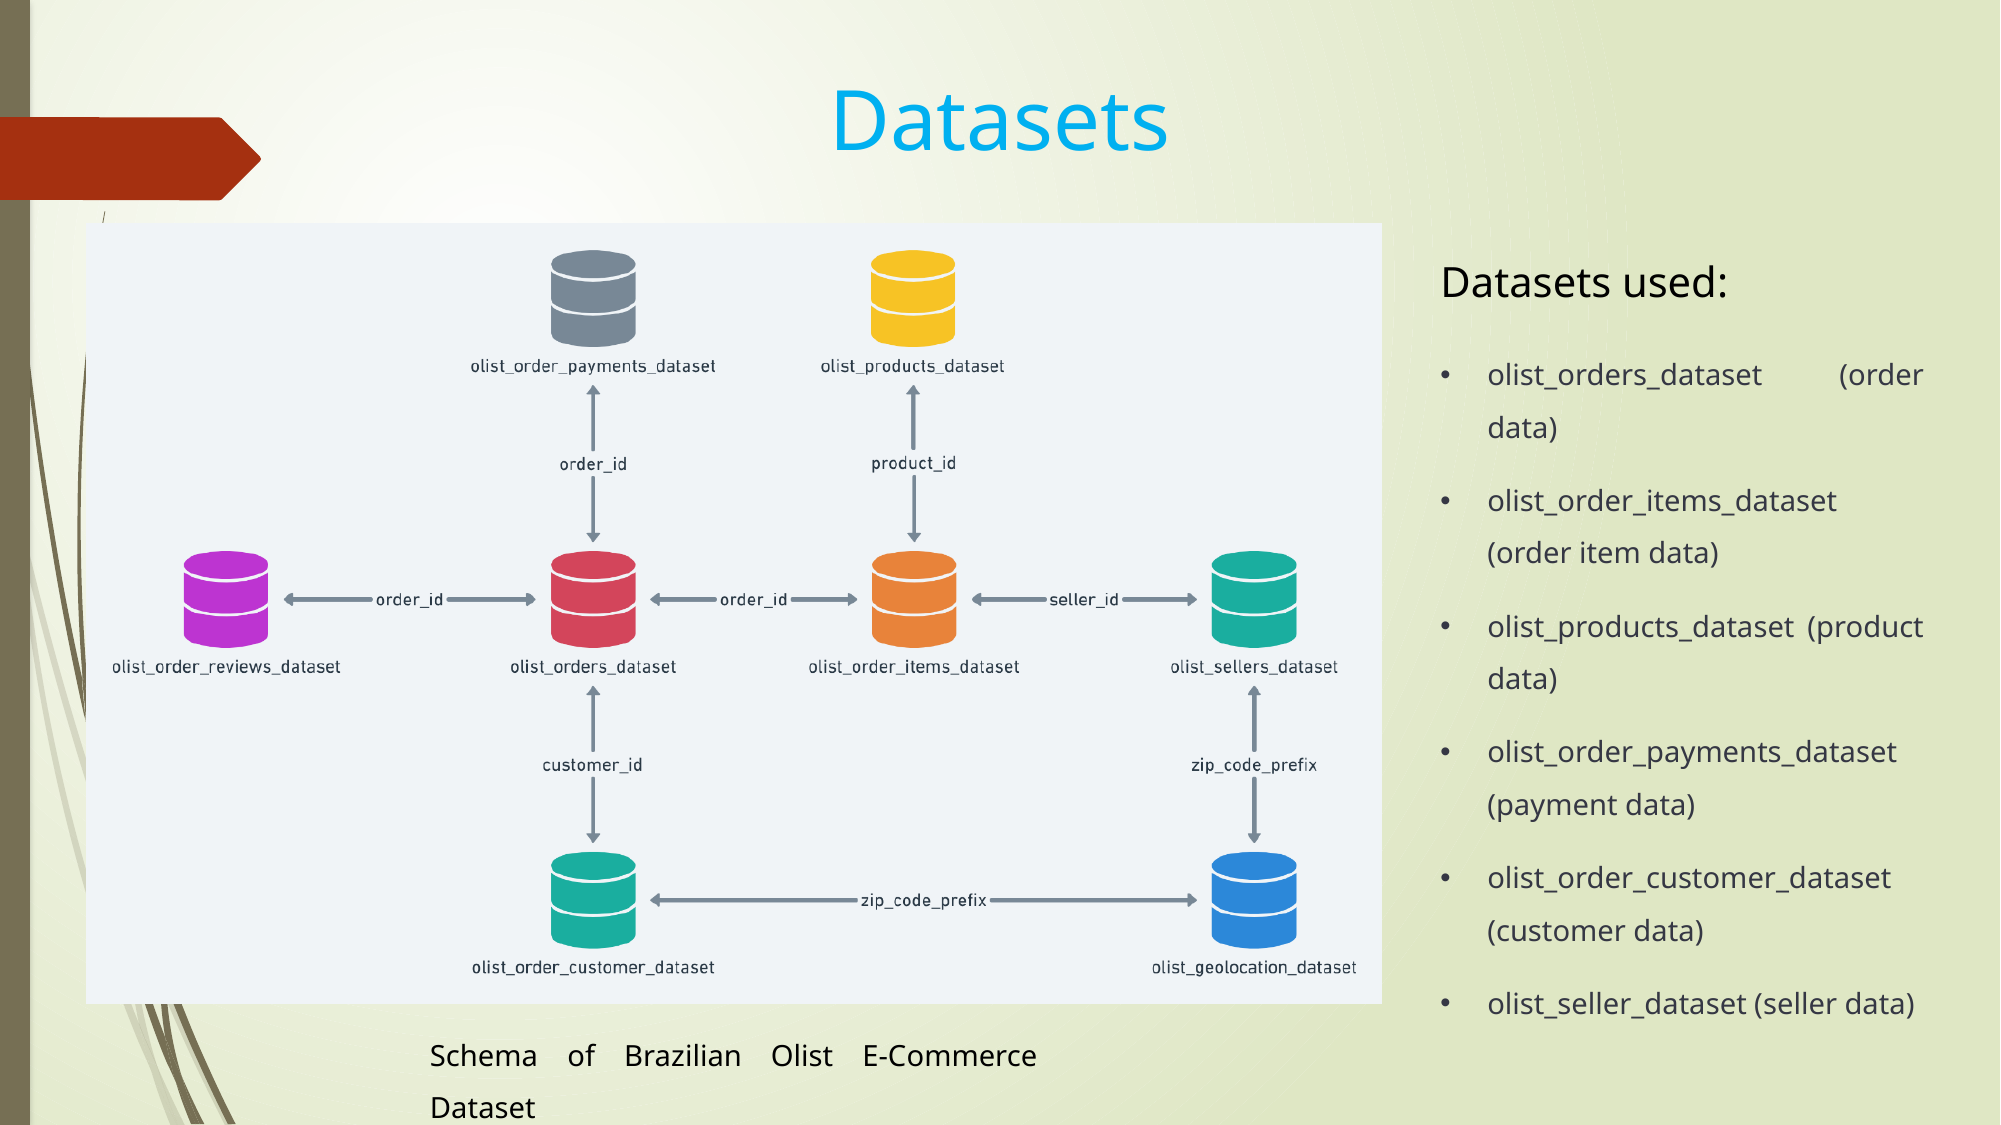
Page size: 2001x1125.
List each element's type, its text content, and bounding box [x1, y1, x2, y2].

text_box olist_orders_dataset (order data) olist_order_items_dataset (order item data) olist_products_dataset (product data) olist_order_payments_dataset (payment data) olist_order_customer_dataset (customer data) olist_seller_dataset (seller data) [1425, 331, 1939, 1028]
picture [85, 223, 1382, 1004]
title Datasets [137, 59, 1863, 199]
text_box Schema of Brazilian Olist E-Commerce Dataset [415, 1013, 1053, 1125]
text_box Datasets used: [1425, 223, 1939, 314]
